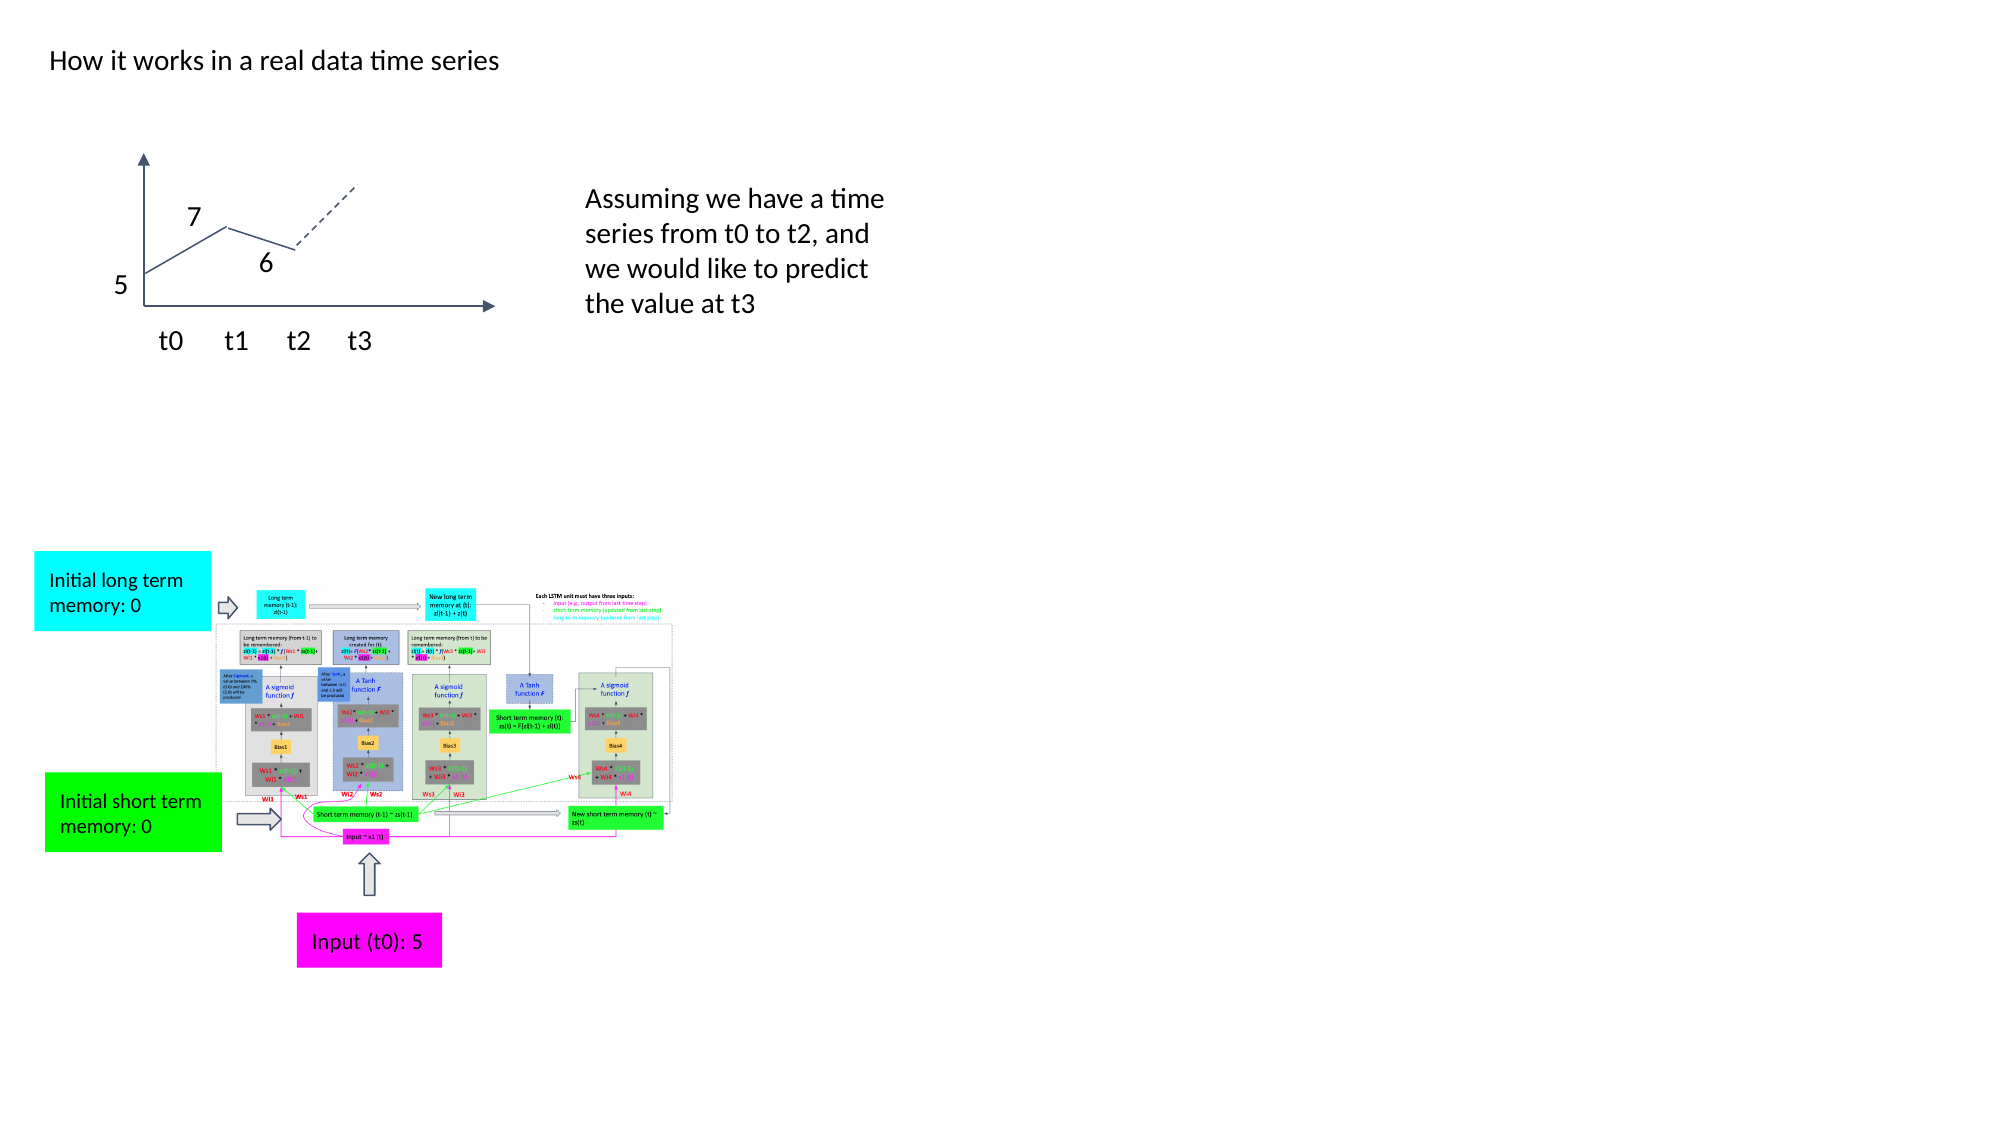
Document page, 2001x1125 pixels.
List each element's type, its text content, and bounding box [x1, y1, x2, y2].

text_box 6 [243, 260, 288, 294]
text_box t3 [332, 315, 405, 372]
text_box Initial short term memory: 0 [45, 772, 210, 853]
text_box How it works in a real data time series [34, 26, 898, 92]
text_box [227, 227, 293, 251]
text_box 5 [98, 250, 143, 315]
text_box 7 [171, 182, 216, 224]
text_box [296, 184, 358, 246]
text_box t2 [271, 315, 332, 372]
text_box Input (t0): 5 [296, 912, 443, 968]
text_box t0 [143, 315, 209, 372]
text_box [358, 854, 381, 896]
text_box Initial long term memory: 0 [34, 551, 211, 632]
text_box t1 [209, 315, 271, 372]
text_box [145, 226, 227, 274]
picture [210, 588, 676, 846]
text_box Assuming we have a time series from t0 to t2, and we would like to predict the value at t3 [570, 164, 907, 334]
